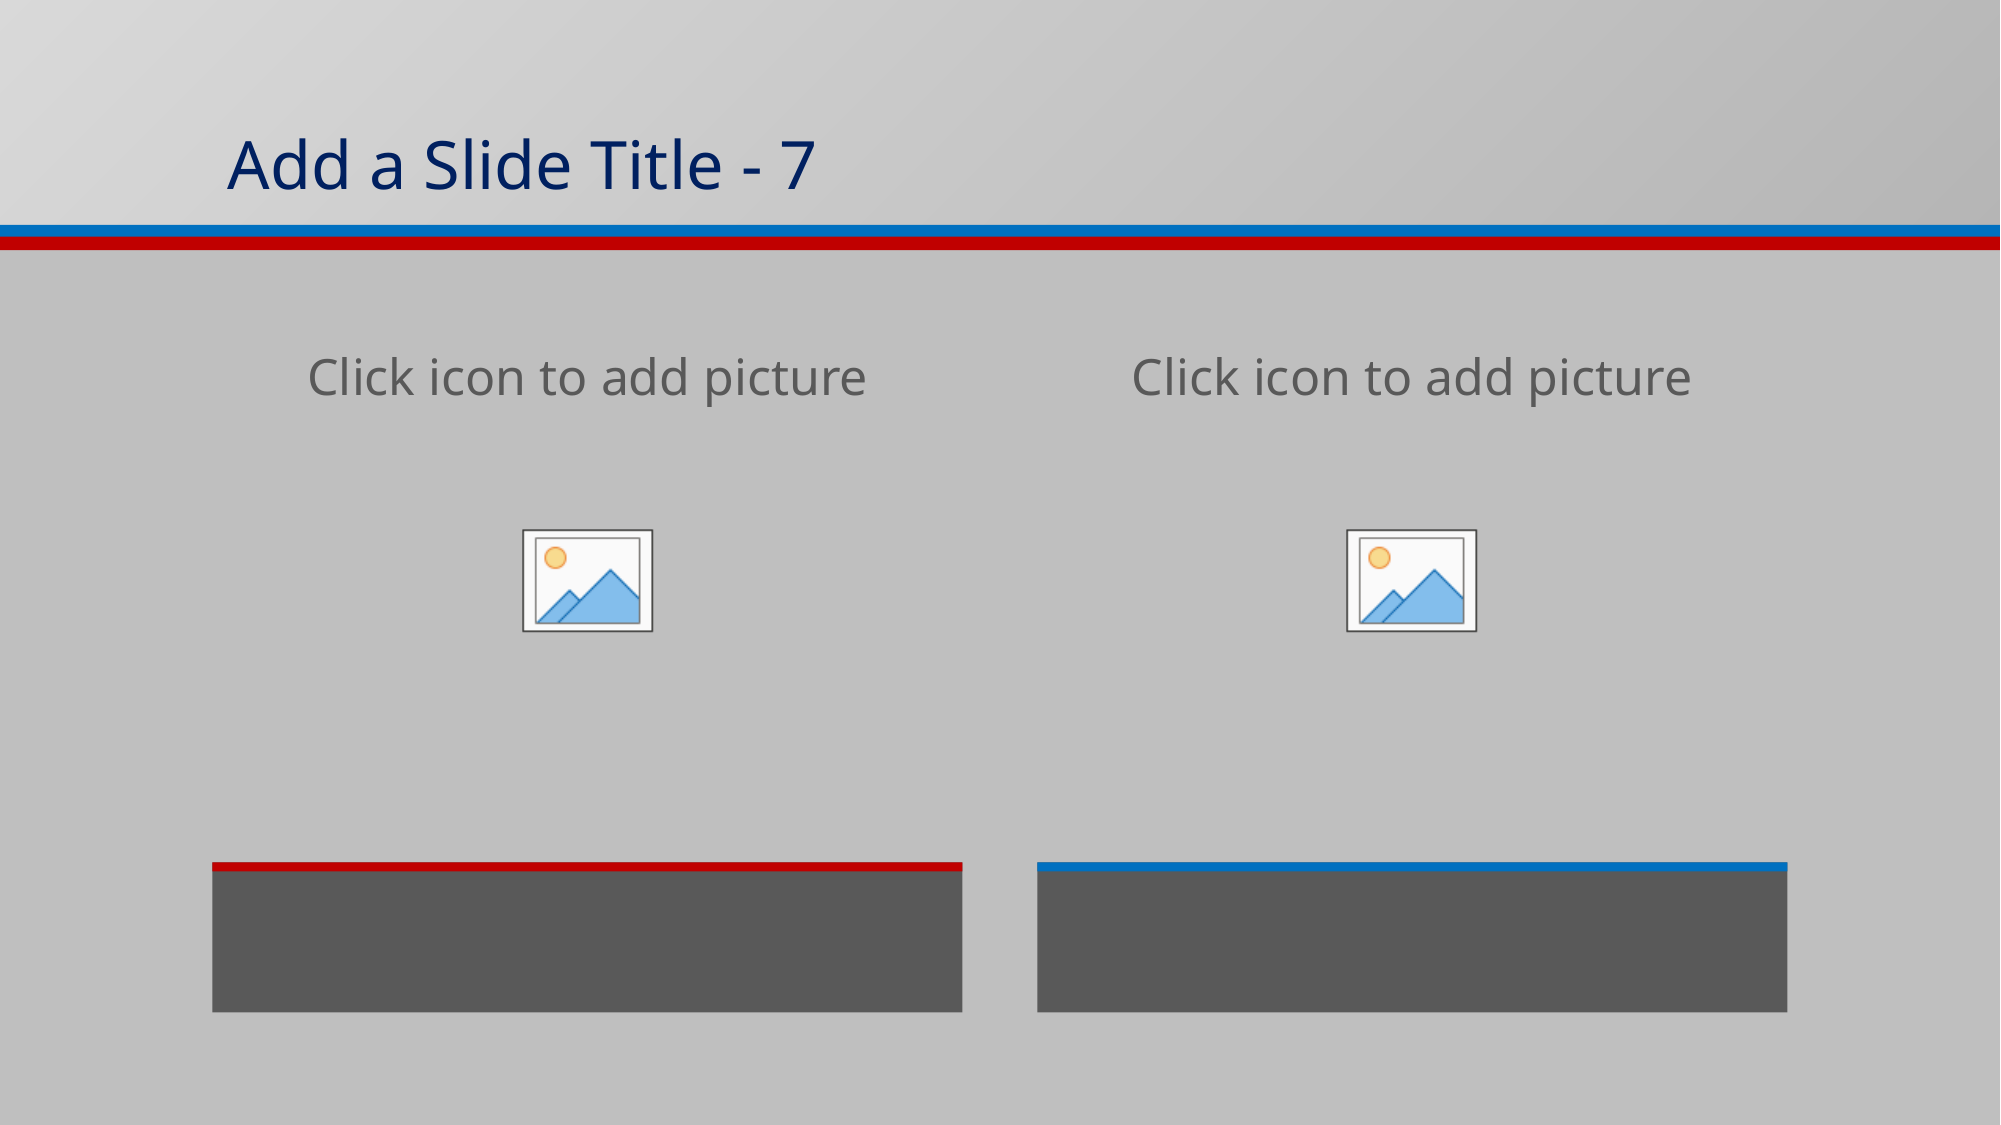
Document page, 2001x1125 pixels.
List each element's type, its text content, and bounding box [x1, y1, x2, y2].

picture [212, 299, 963, 863]
title Add a Slide Title - 7 [212, 41, 1788, 212]
picture [1037, 299, 1788, 863]
